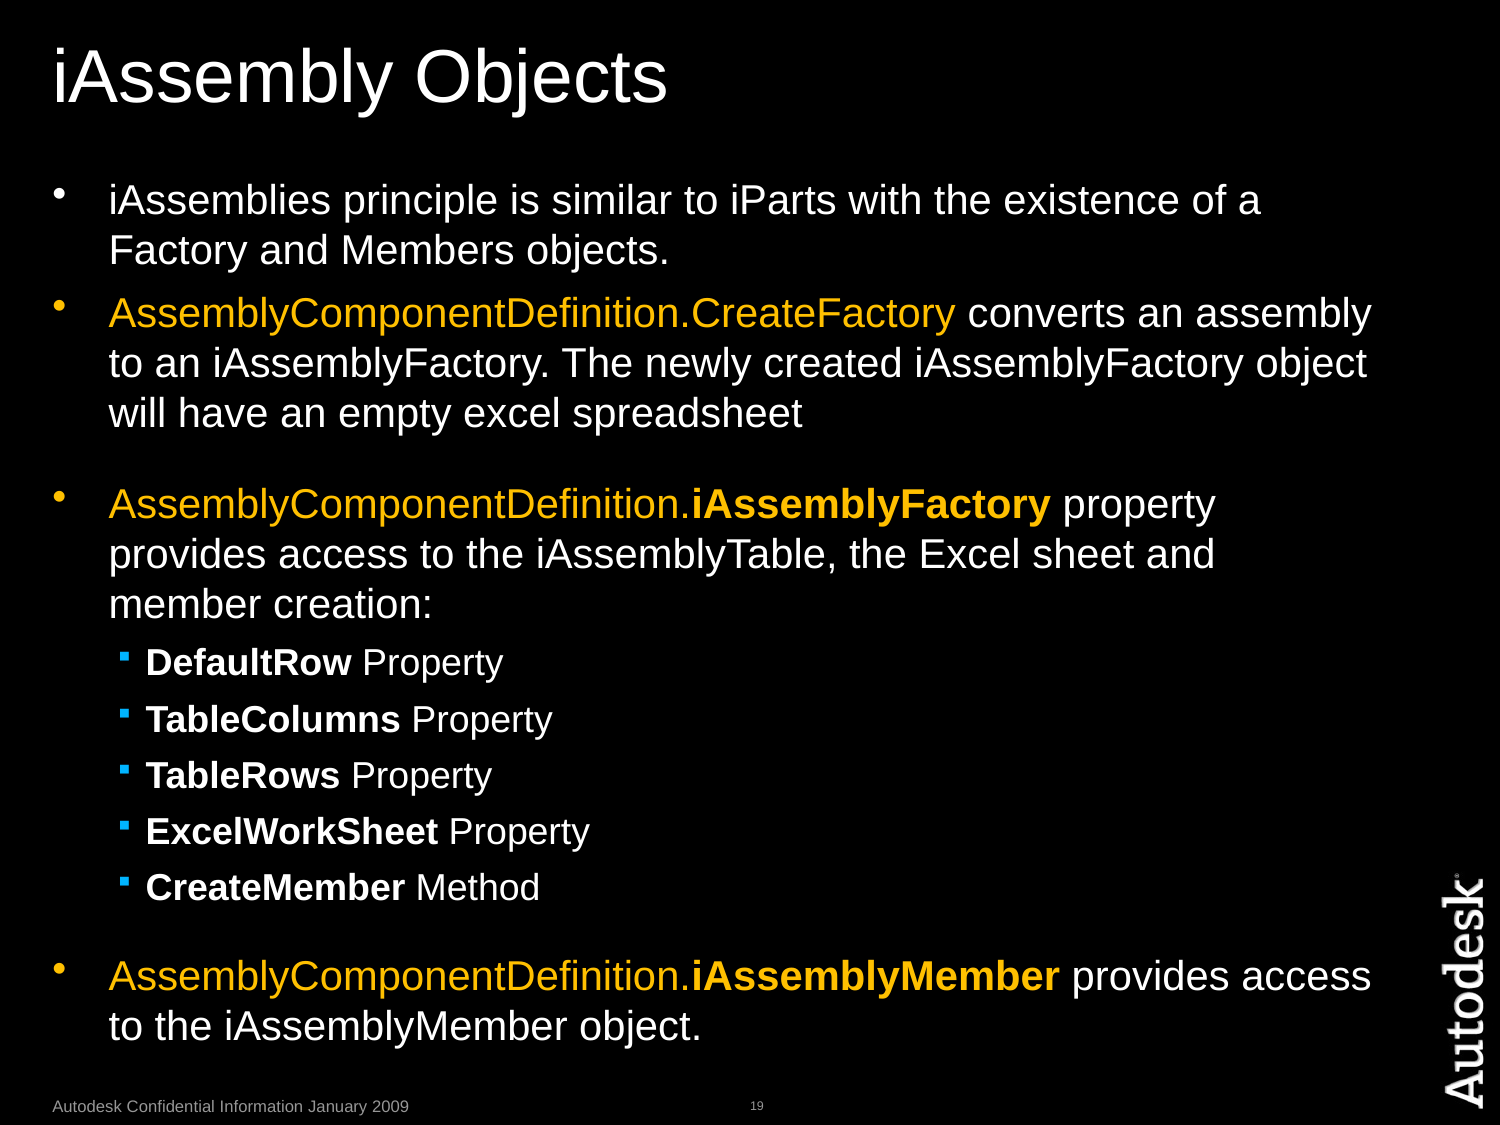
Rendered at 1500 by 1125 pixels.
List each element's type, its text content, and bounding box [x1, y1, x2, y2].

picture [1402, 0, 1500, 1125]
title iAssembly Objects [52, 8, 1376, 149]
list iAssemblies principle is similar to iParts with the existence of a Factory and Members objects. AssemblyComponentDefinition.CreateFactory converts an assembly to an iAssemblyFactory. The newly created iAssemblyFactory object will have an empty excel spreadsheet AssemblyComponentDefinition.iAssemblyFactory property provides access to the iAssemblyTable, the Excel sheet and member creation: DefaultRow Property TableColumns Property TableRows Property ExcelWorkSheet Property CreateMember Method AssemblyComponentDefinition.iAssemblyMember provides access to the iAssemblyMember object. [52, 172, 1376, 1014]
